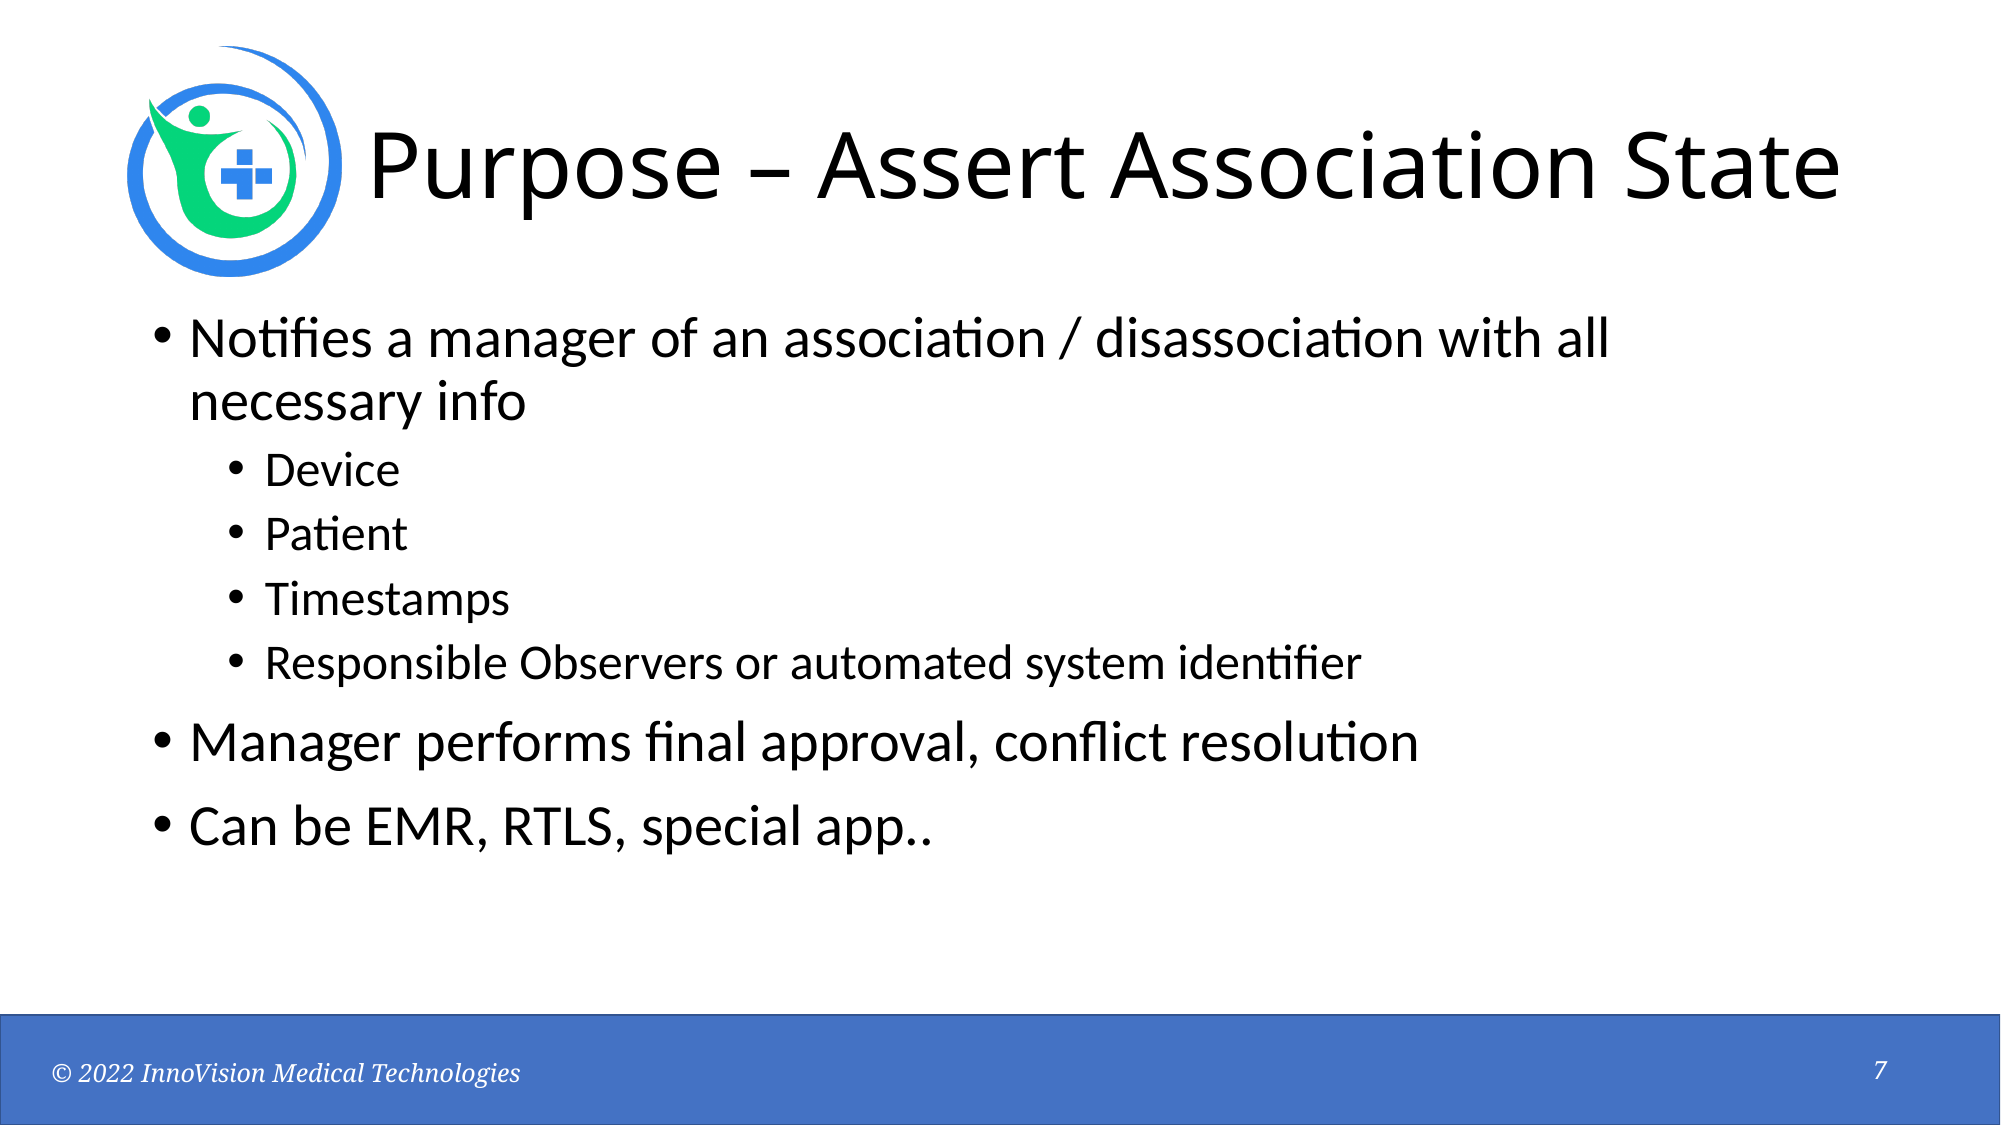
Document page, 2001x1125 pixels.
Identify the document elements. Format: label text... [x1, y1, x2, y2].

list Notifies a manager of an association / disassociation with all necessary info Device Patient Timestamps Responsible Observers or automated system identifier Manager performs final approval, conflict resolution Can be EMR, RTLS, special app.. [137, 299, 1863, 994]
title Purpose – Assert Association State [351, 59, 1863, 278]
picture [127, 46, 342, 277]
